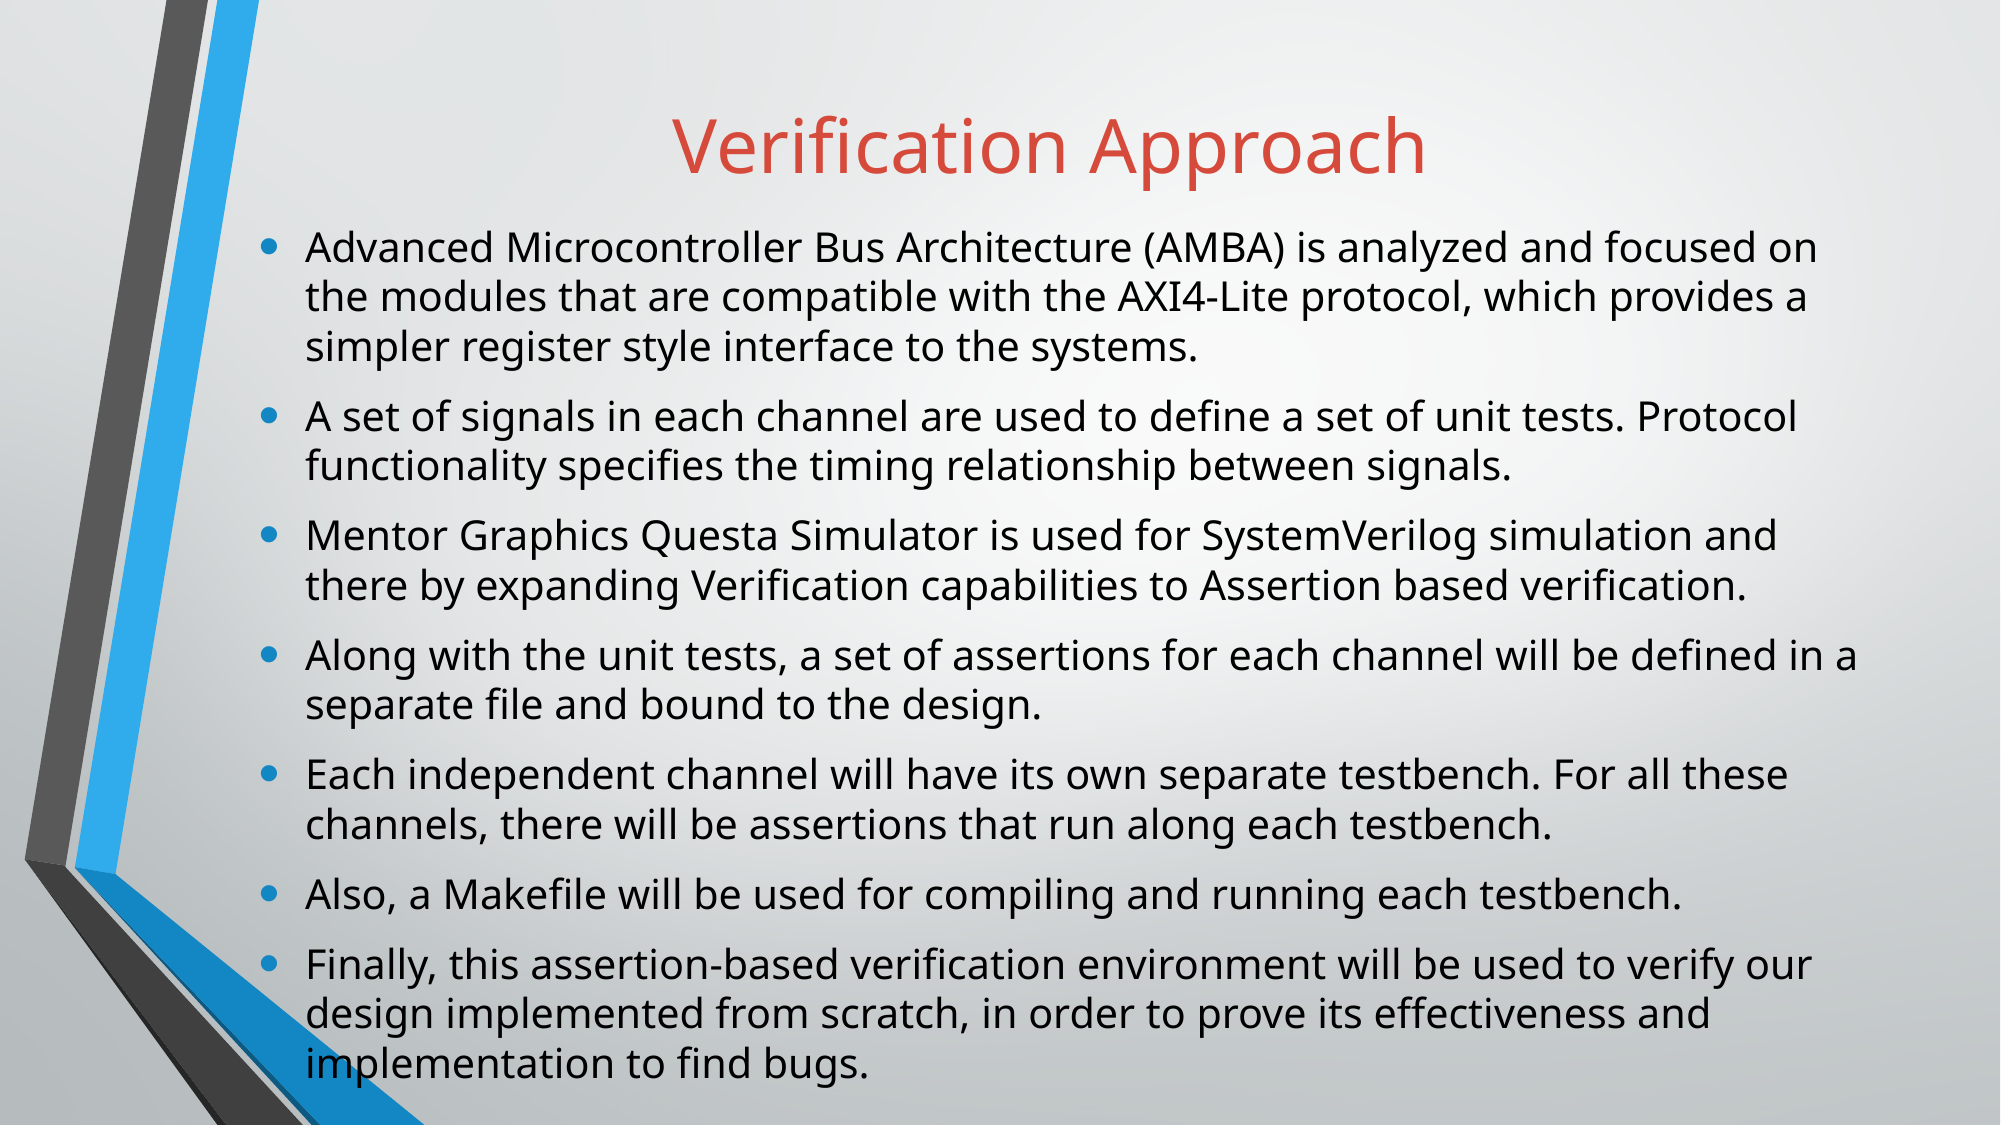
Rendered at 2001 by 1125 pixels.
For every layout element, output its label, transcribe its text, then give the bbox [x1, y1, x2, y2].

title Verification Approach [229, 50, 1873, 338]
list Advanced Microcontroller Bus Architecture (AMBA) is analyzed and focused on the modules that are compatible with the AXI4-Lite protocol, which provides a simpler register style interface to the systems. A set of signals in each channel are used to define a set of unit tests. Protocol functionality specifies the timing relationship between signals. Mentor Graphics Questa Simulator is used for SystemVerilog simulation and there by expanding Verification capabilities to Assertion based verification. Along with the unit tests, a set of assertions for each channel will be defined in a separate file and bound to the design. Each independent channel will have its own separate testbench. For all these channels, there will be assertions that run along each testbench. Also, a Makefile will be used for compiling and running each testbench. Finally, this assertion-based verification environment will be used to verify our design implemented from scratch, in order to prove its effectiveness and implementation to find bugs. [243, 212, 1887, 1096]
